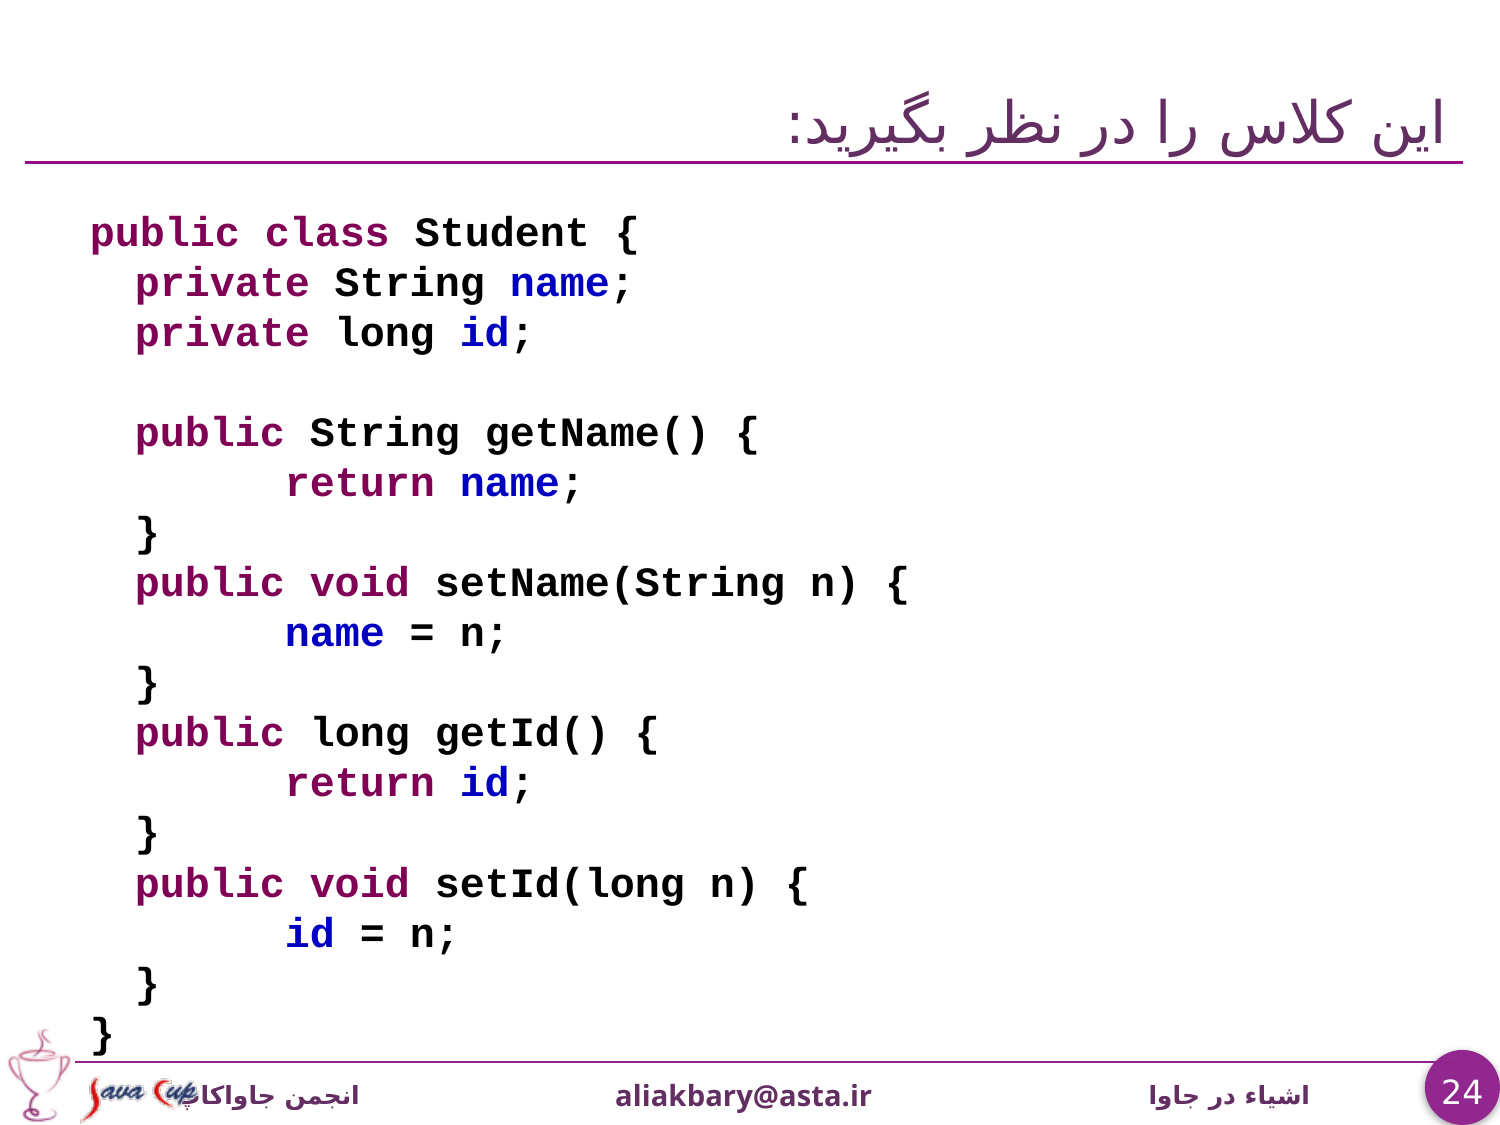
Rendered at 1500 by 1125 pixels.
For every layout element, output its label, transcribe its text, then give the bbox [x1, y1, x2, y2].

picture [79, 1088, 200, 1125]
picture [6, 1028, 75, 1125]
title اين کلاس را در نظر بگيريد: [24, 37, 1463, 163]
list public class Student { private String name; private long id; public String getName() { return name; } public void setName(String n) { name = n; } public long getId() { return id; } public void setId(long n) { id = n; } } [75, 197, 1425, 1088]
